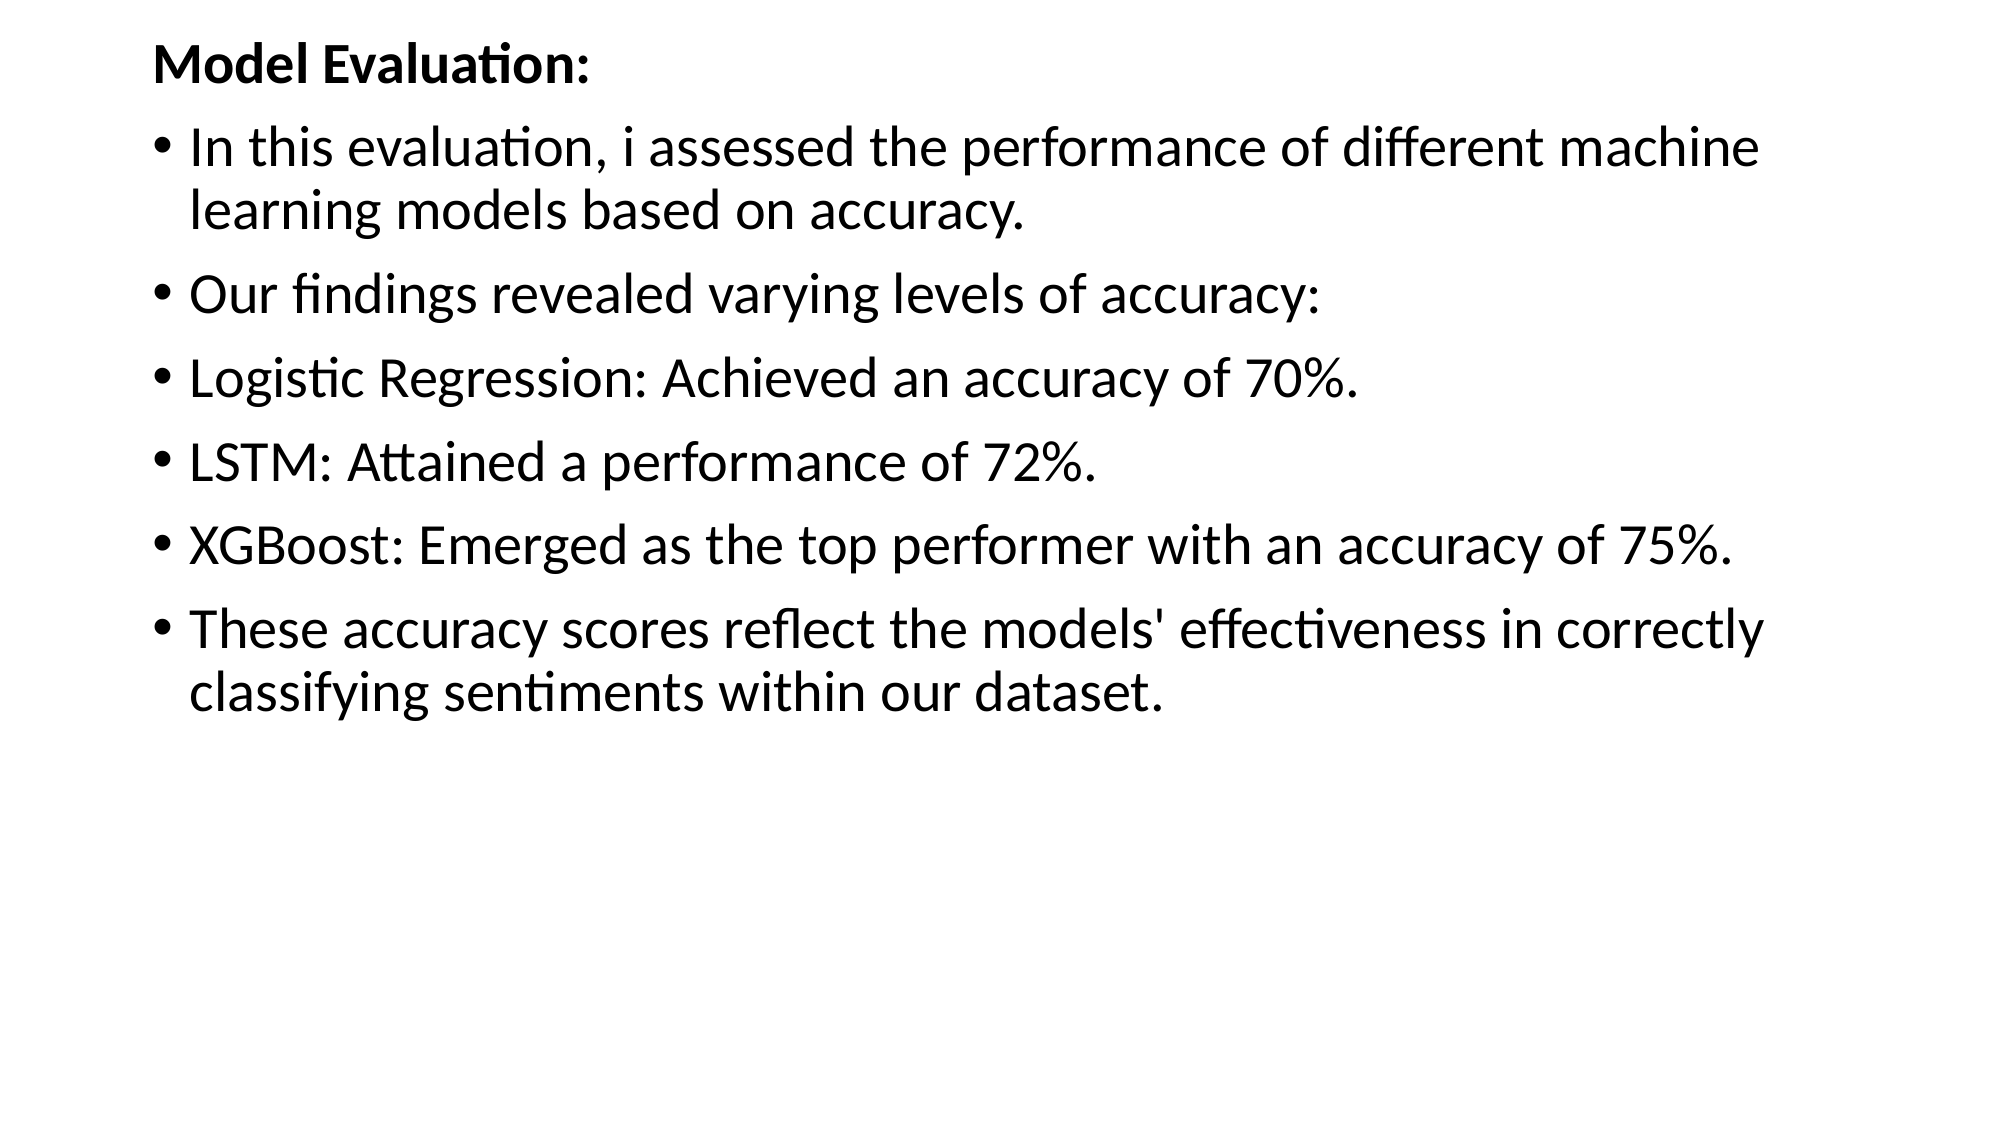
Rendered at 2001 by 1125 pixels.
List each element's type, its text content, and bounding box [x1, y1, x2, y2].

list Model Evaluation: In this evaluation, i assessed the performance of different machine learning models based on accuracy. Our findings revealed varying levels of accuracy: Logistic Regression: Achieved an accuracy of 70%. LSTM: Attained a performance of 72%. XGBoost: Emerged as the top performer with an accuracy of 75%. These accuracy scores reflect the models' effectiveness in correctly classifying sentiments within our dataset. [137, 25, 1863, 1014]
